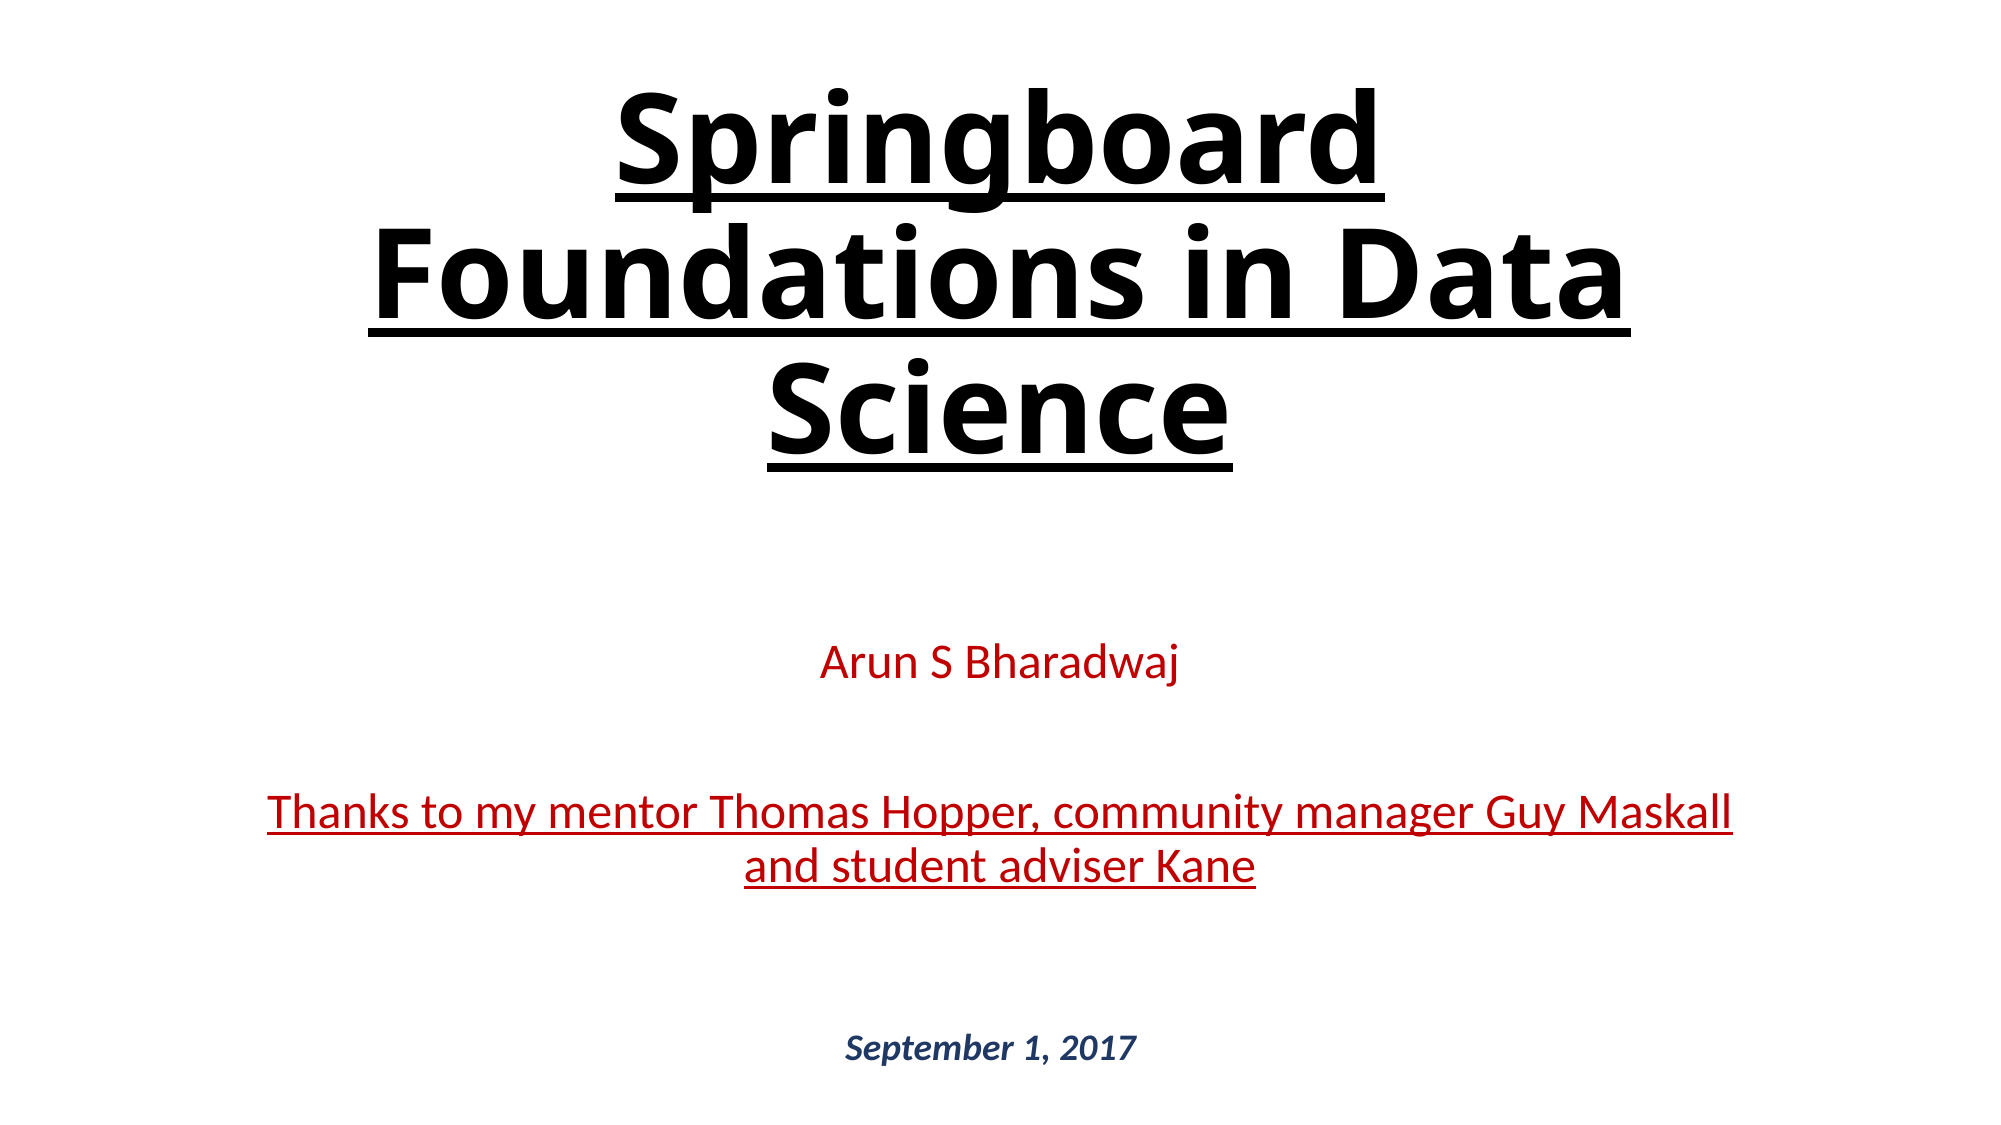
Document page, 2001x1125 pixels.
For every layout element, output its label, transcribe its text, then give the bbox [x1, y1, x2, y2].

title Springboard Foundations in Data Science [249, 96, 1750, 489]
subtitle Arun S Bharadwaj Thanks to my mentor Thomas Hopper, community manager Guy Maskall and student adviser Kane [249, 546, 1750, 1055]
text_box September 1, 2017 [830, 1015, 1166, 1076]
